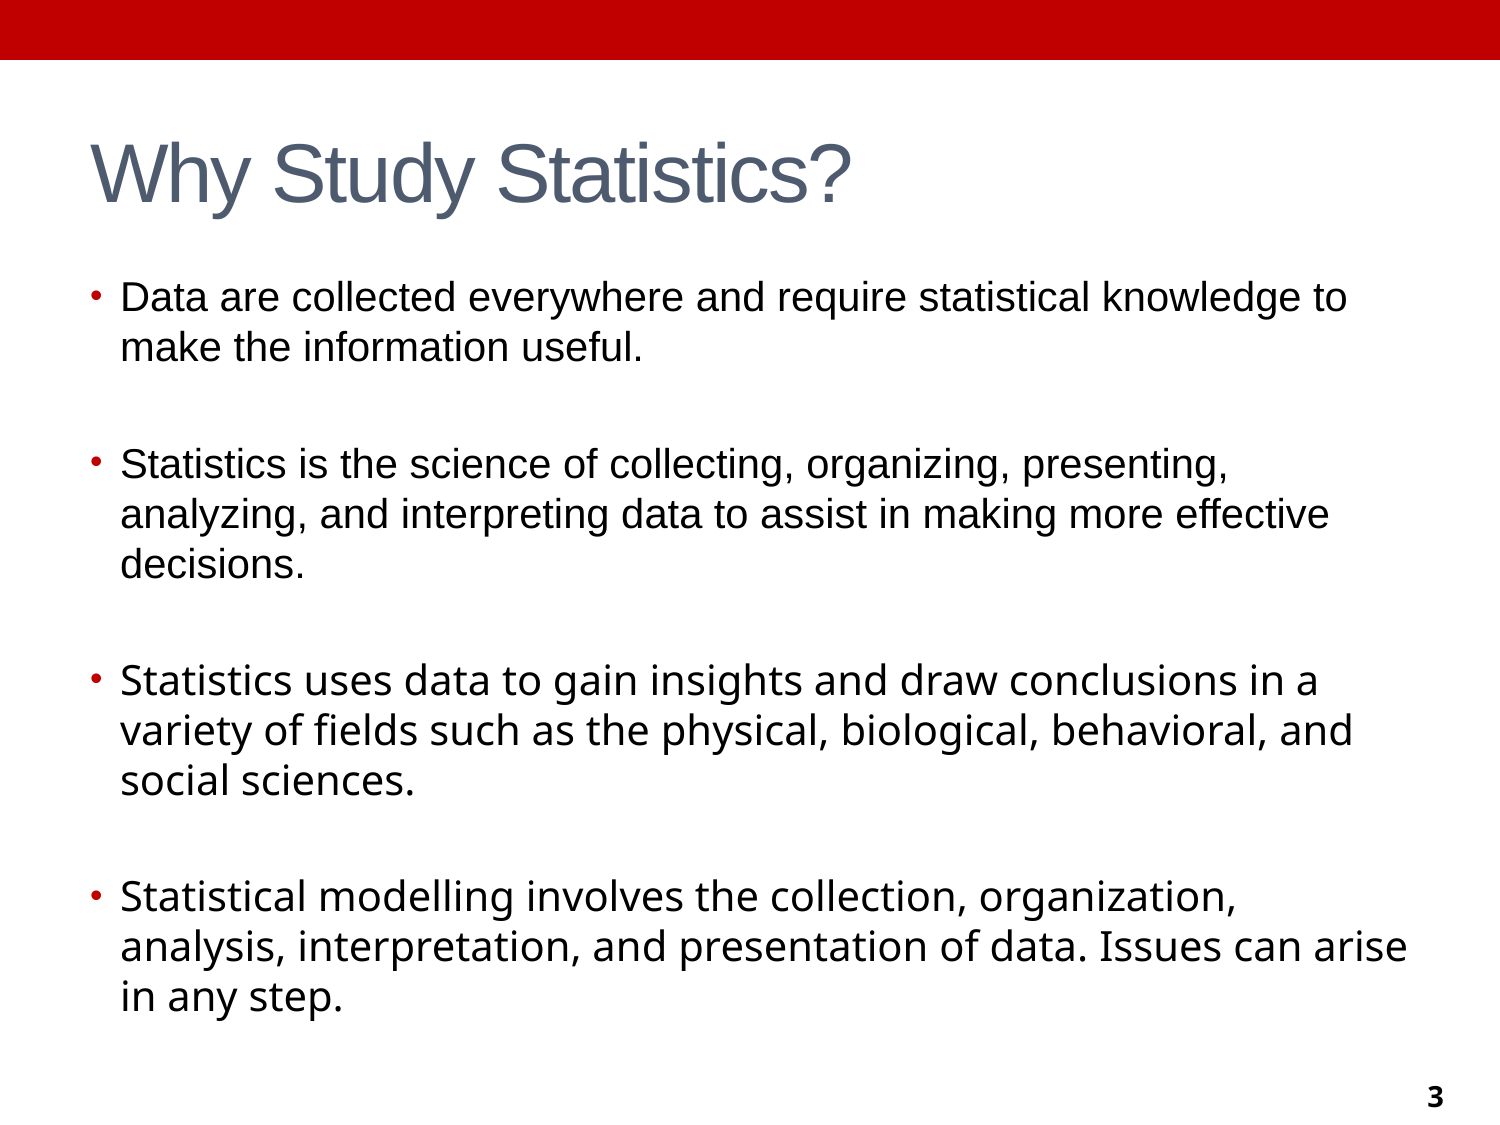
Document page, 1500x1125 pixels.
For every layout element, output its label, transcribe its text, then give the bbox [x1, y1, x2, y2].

title Why Study Statistics? [75, 87, 1425, 250]
list Data are collected everywhere and require statistical knowledge to make the information useful. Statistics is the science of collecting, organizing, presenting, analyzing, and interpreting data to assist in making more effective decisions. Statistics uses data to gain insights and draw conclusions in a variety of fields such as the physical, biological, behavioral, and social sciences. Statistical modelling involves the collection, organization, analysis, interpretation, and presentation of data. Issues can arise in any step. [74, 262, 1426, 1063]
slide_number 3 [1412, 1071, 1500, 1125]
